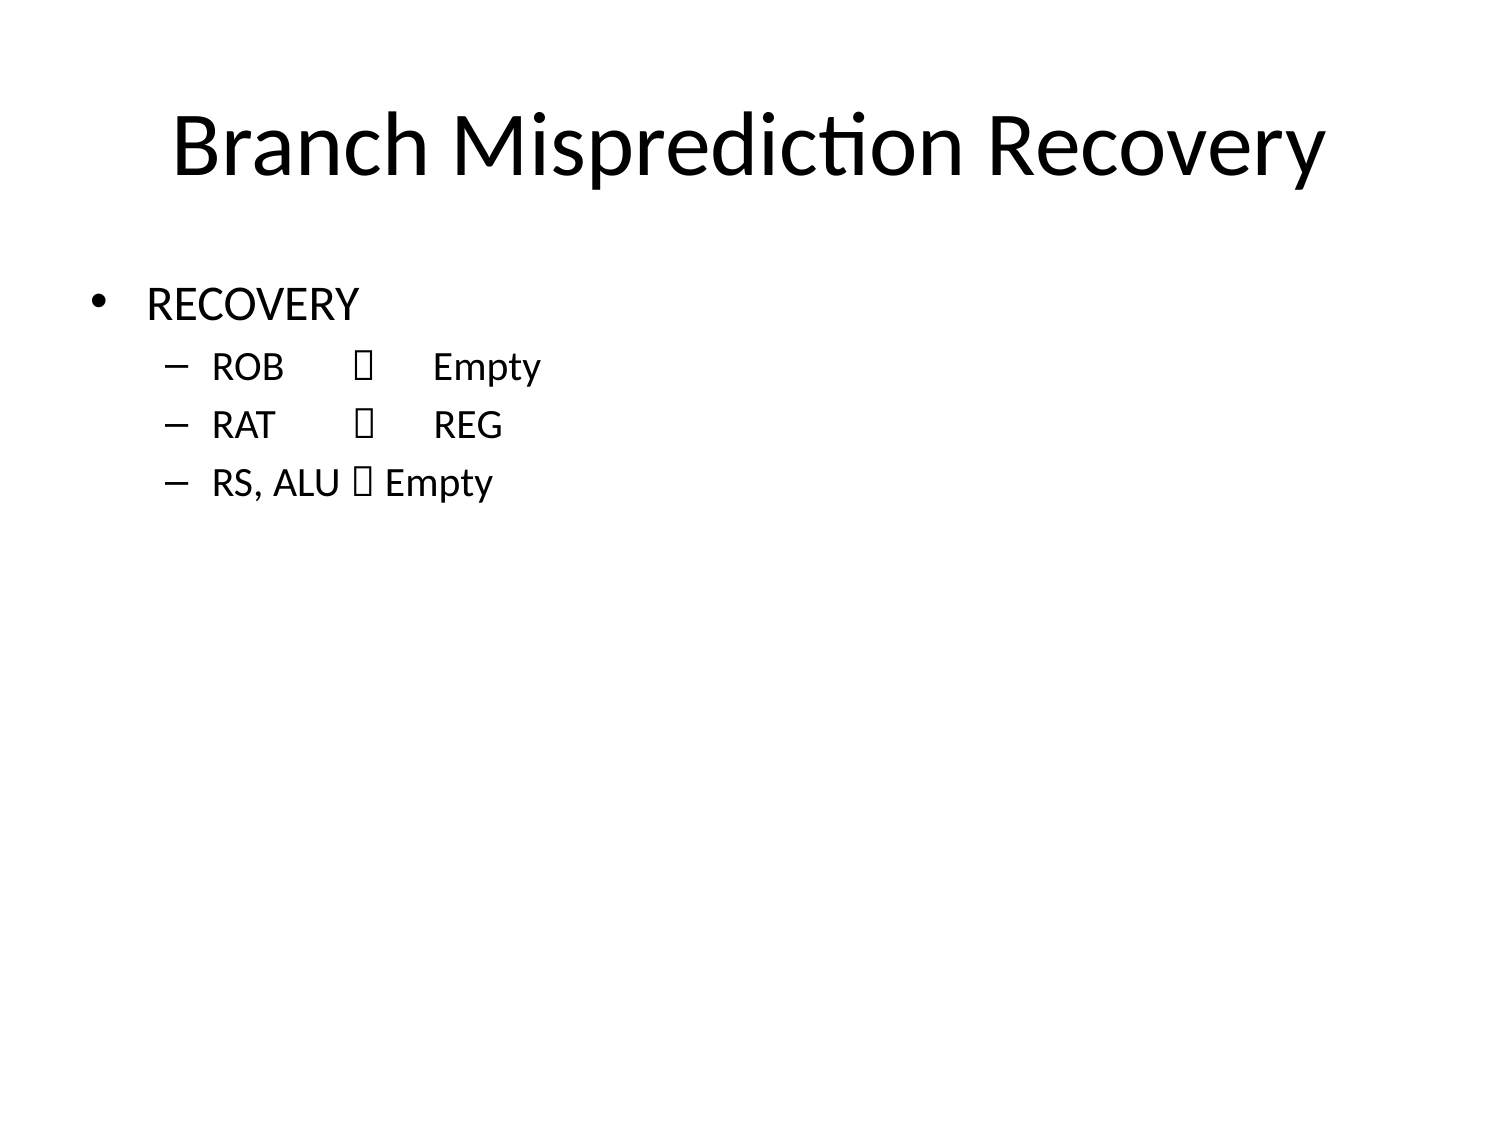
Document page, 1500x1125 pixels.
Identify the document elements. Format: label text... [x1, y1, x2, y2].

list RECOVERY ROB  Empty RAT  REG RS, ALU  Empty [75, 262, 1425, 1005]
title Branch Misprediction Recovery [75, 45, 1425, 233]
